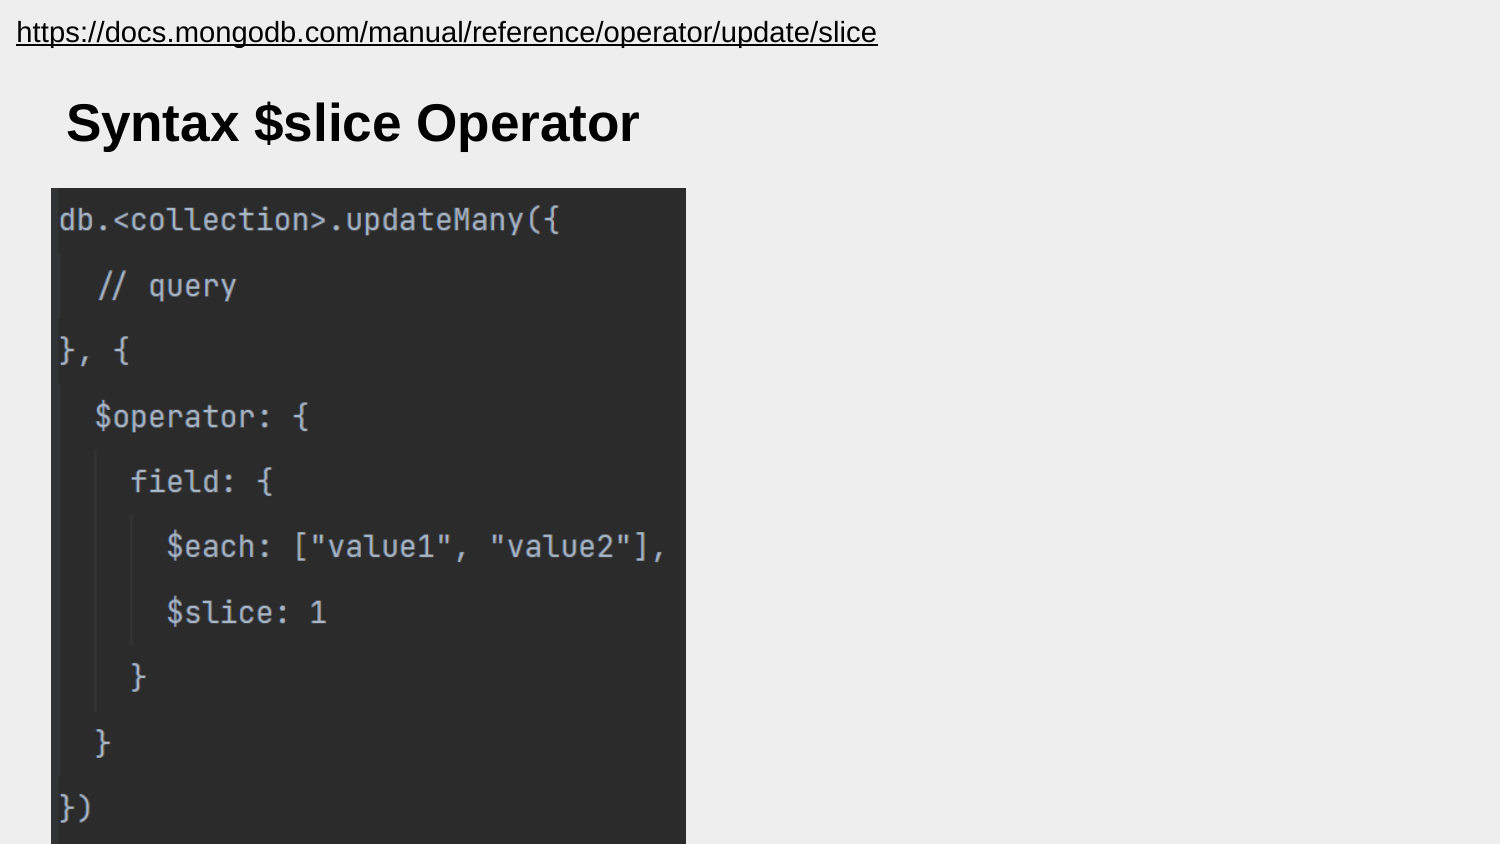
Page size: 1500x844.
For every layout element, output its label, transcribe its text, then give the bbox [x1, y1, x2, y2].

text_box https://docs.mongodb.com/manual/reference/operator/update/slice [1, 0, 1500, 64]
title Syntax $slice Operator [51, 72, 1449, 167]
picture [50, 188, 687, 844]
